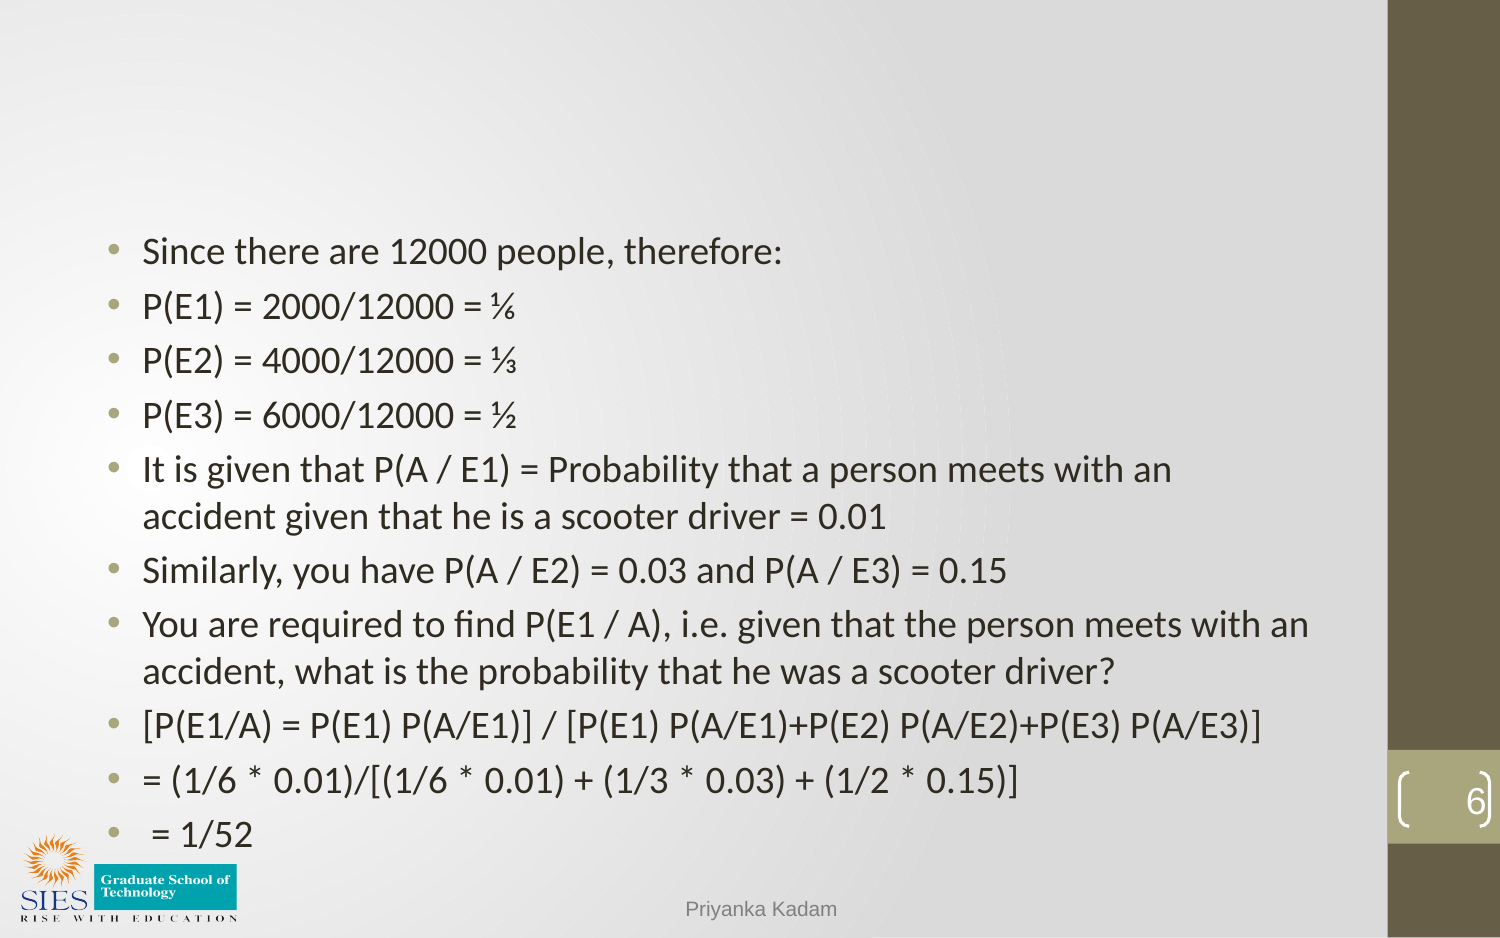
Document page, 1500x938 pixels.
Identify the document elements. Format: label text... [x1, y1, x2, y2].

slide_number 6 [1397, 770, 1492, 828]
picture [20, 832, 237, 922]
list Since there are 12000 people, therefore: P(E1) = 2000/12000 = ⅙ P(E2) = 4000/12000 = ⅓ P(E3) = 6000/12000 = ½ It is given that P(A / E1) = Probability that a person meets with an accident given that he is a scooter driver = 0.01 Similarly, you have P(A / E2) = 0.03 and P(A / E3) = 0.15 You are required to find P(E1 / A), i.e. given that the person meets with an accident, what is the probability that he was a scooter driver? [P(E1/A) = P(E1) P(A/E1)] / [P(E1) P(A/E1)+P(E2) P(A/E2)+P(E3) P(A/E3)] = (1/6 * 0.01)/[(1/6 * 0.01) + (1/3 * 0.03) + (1/2 * 0.15)] = 1/52 [75, 218, 1325, 875]
